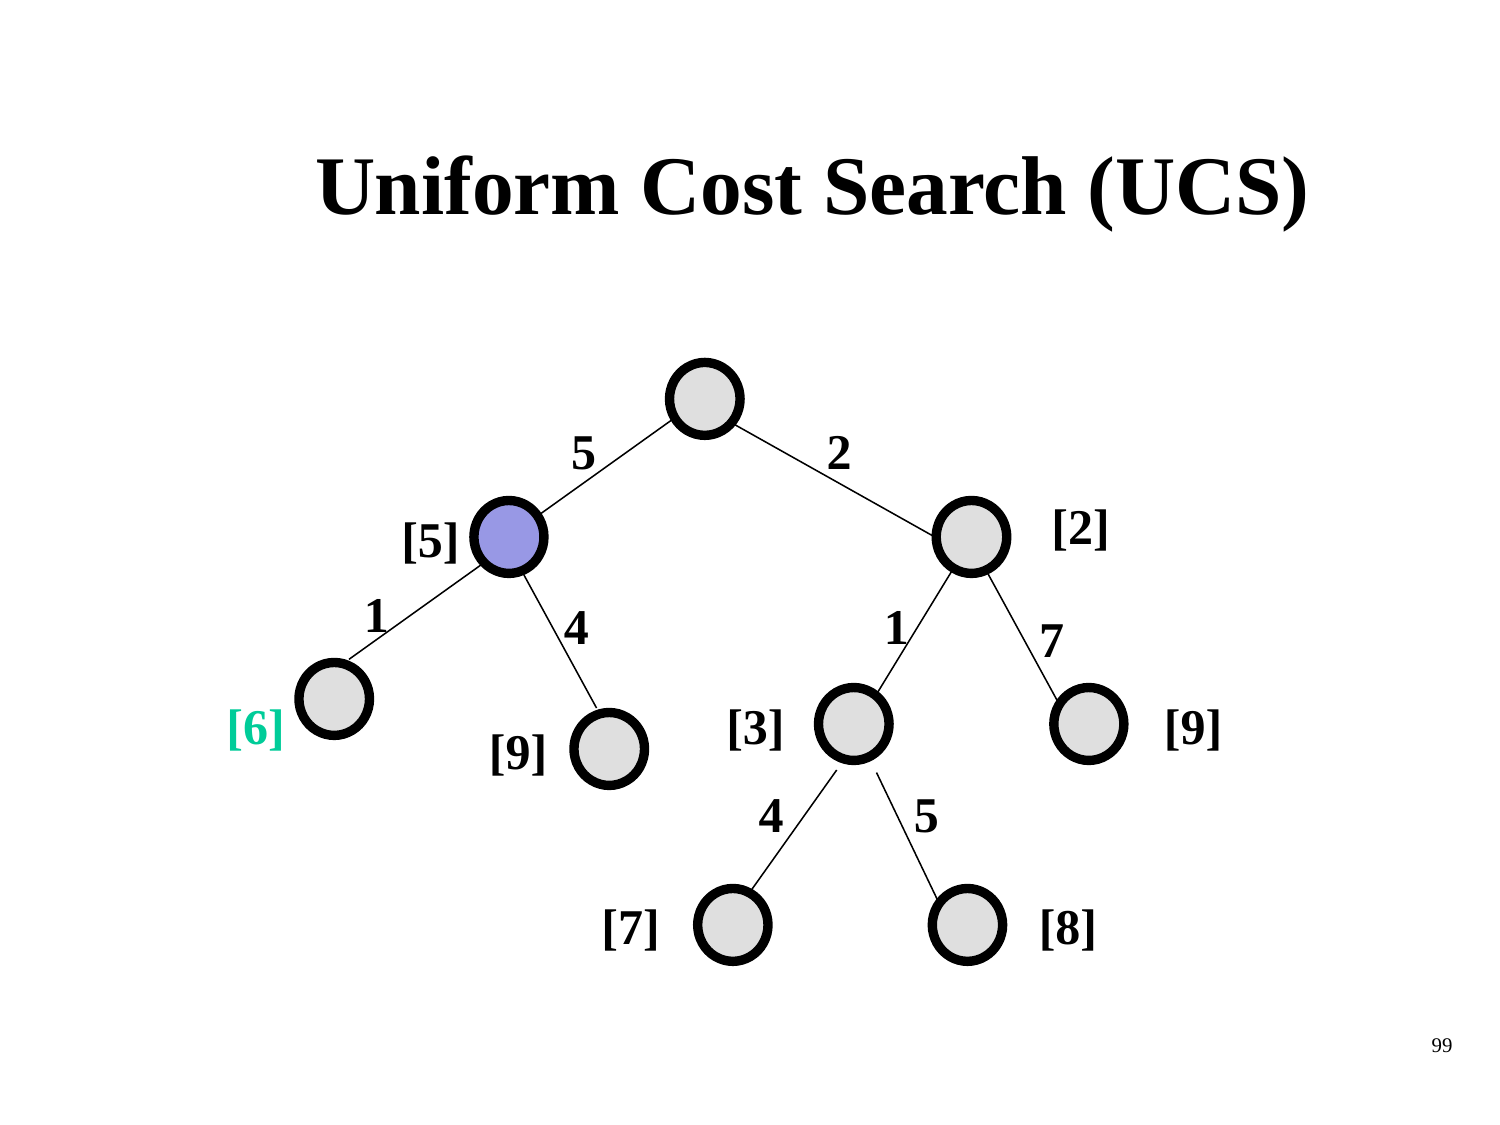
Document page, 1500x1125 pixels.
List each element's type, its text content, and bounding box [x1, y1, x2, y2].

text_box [211, 362, 1238, 983]
slide_number 99 [1154, 1023, 1468, 1100]
title Uniform Cost Search (UCS) [174, 87, 1451, 276]
